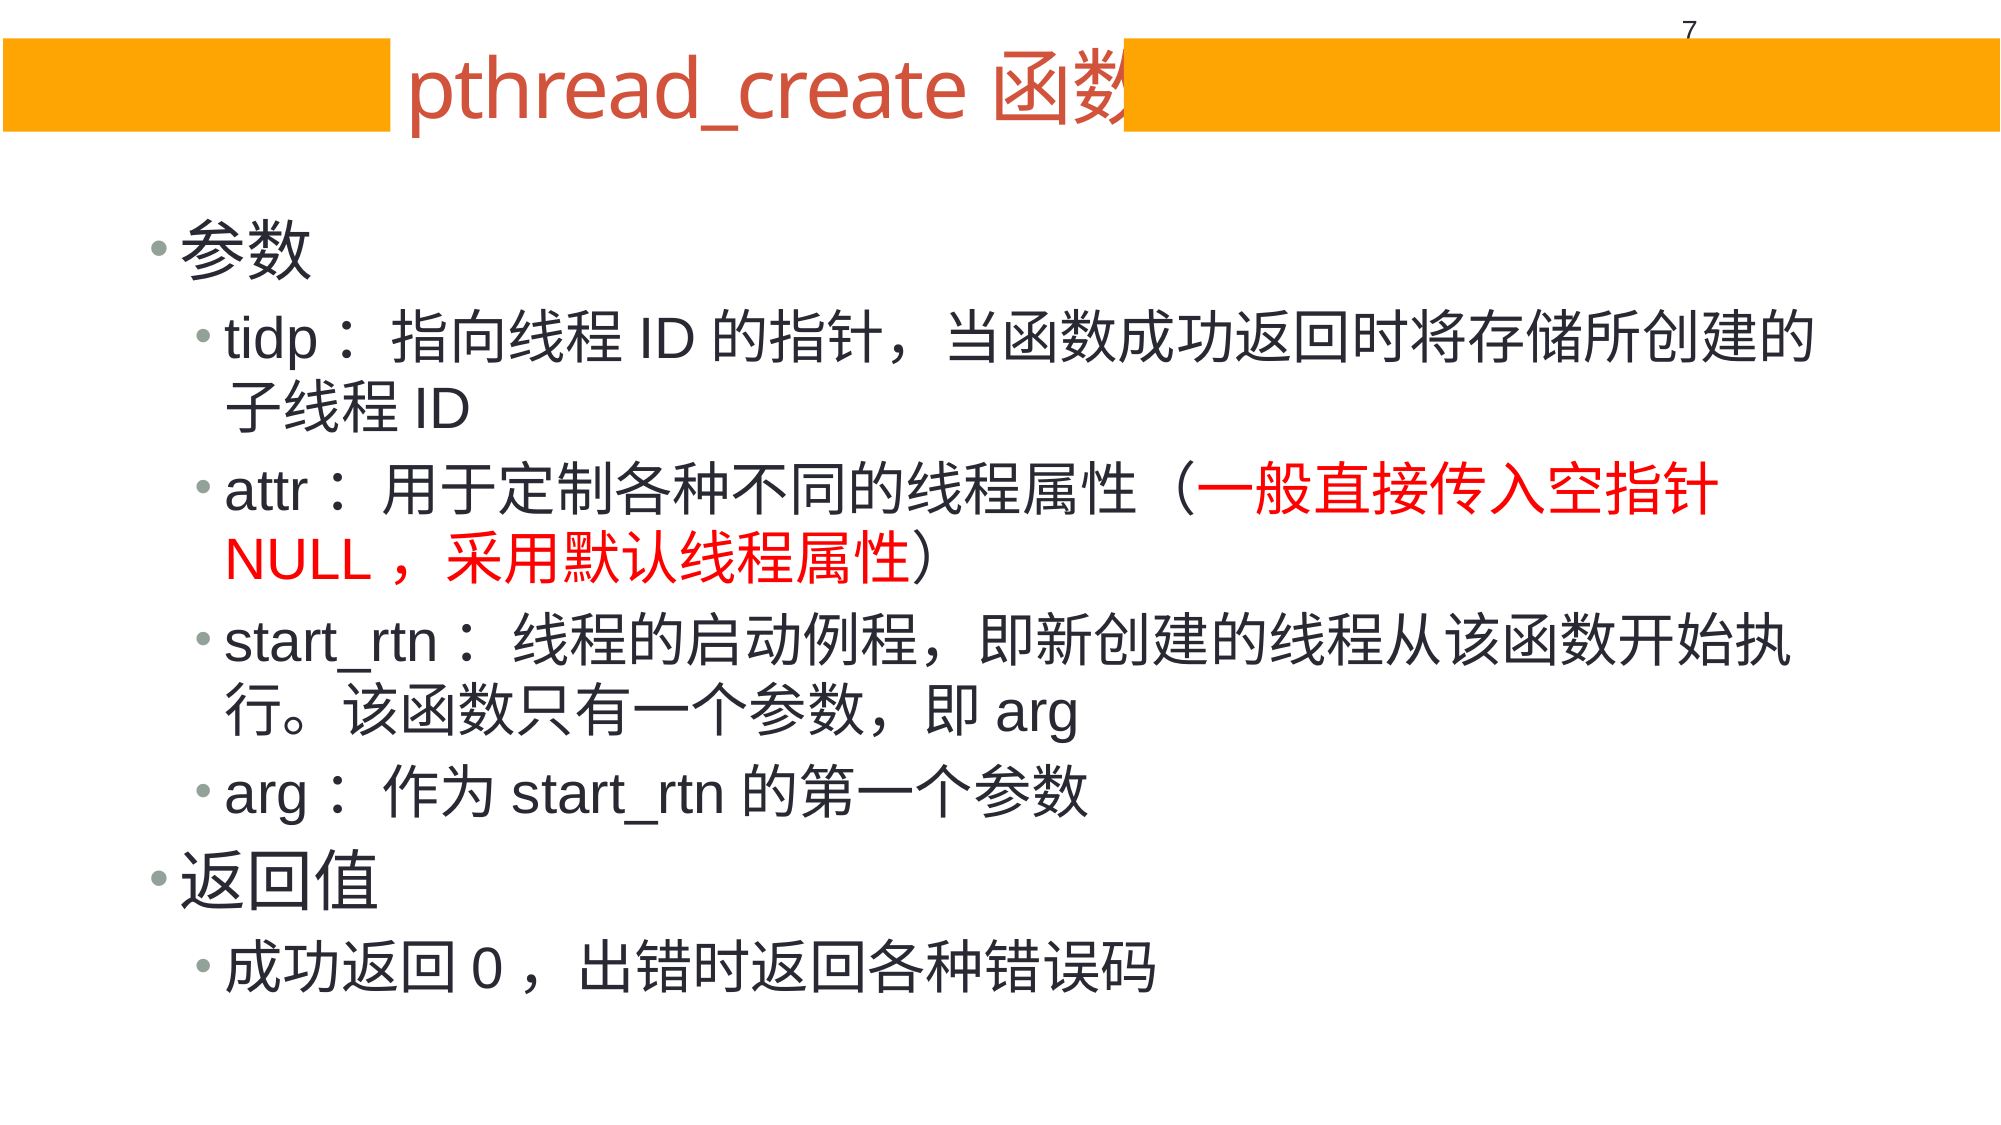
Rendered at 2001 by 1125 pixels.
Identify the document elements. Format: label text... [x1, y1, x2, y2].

title pthread_create函数 [390, 3, 2000, 167]
text_box [1, 36, 393, 134]
list 参数 tidp：指向线程ID的指针，当函数成功返回时将存储所创建的子线程ID attr：用于定制各种不同的线程属性（一般直接传入空指针NULL，采用默认线程属性） start_rtn：线程的启动例程，即新创建的线程从该函数开始执行。该函数只有一个参数，即arg arg：作为start_rtn的第一个参数 返回值 成功返回0，出错时返回各种错误码 [134, 200, 1838, 1087]
slide_number 7 [1666, 3, 1900, 36]
text_box [1122, 36, 2000, 134]
